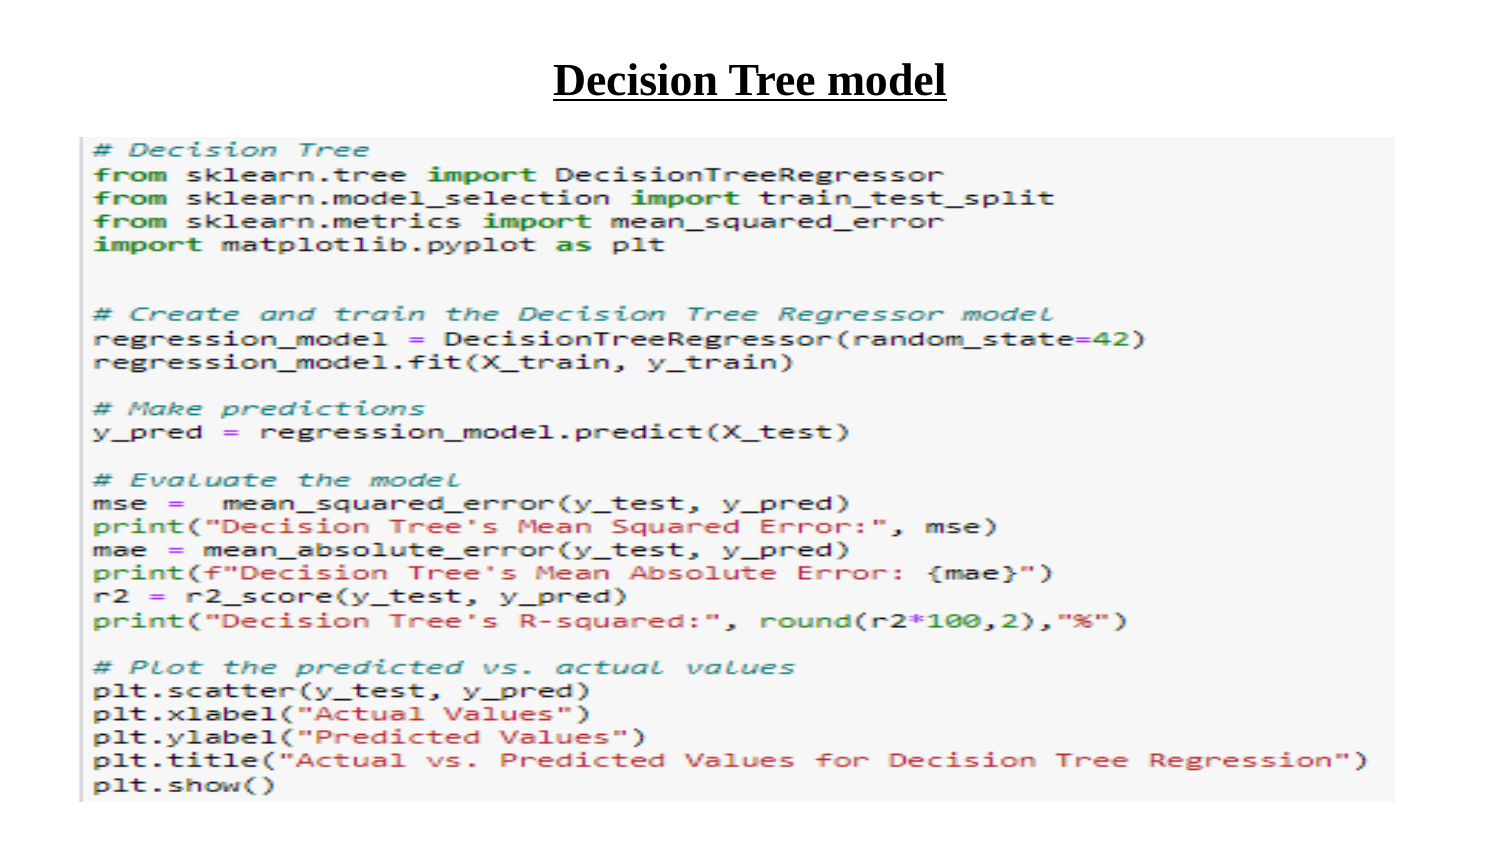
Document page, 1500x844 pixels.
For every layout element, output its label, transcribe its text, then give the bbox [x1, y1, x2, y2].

picture [72, 137, 1395, 802]
title Decision Tree model [51, 35, 1449, 138]
